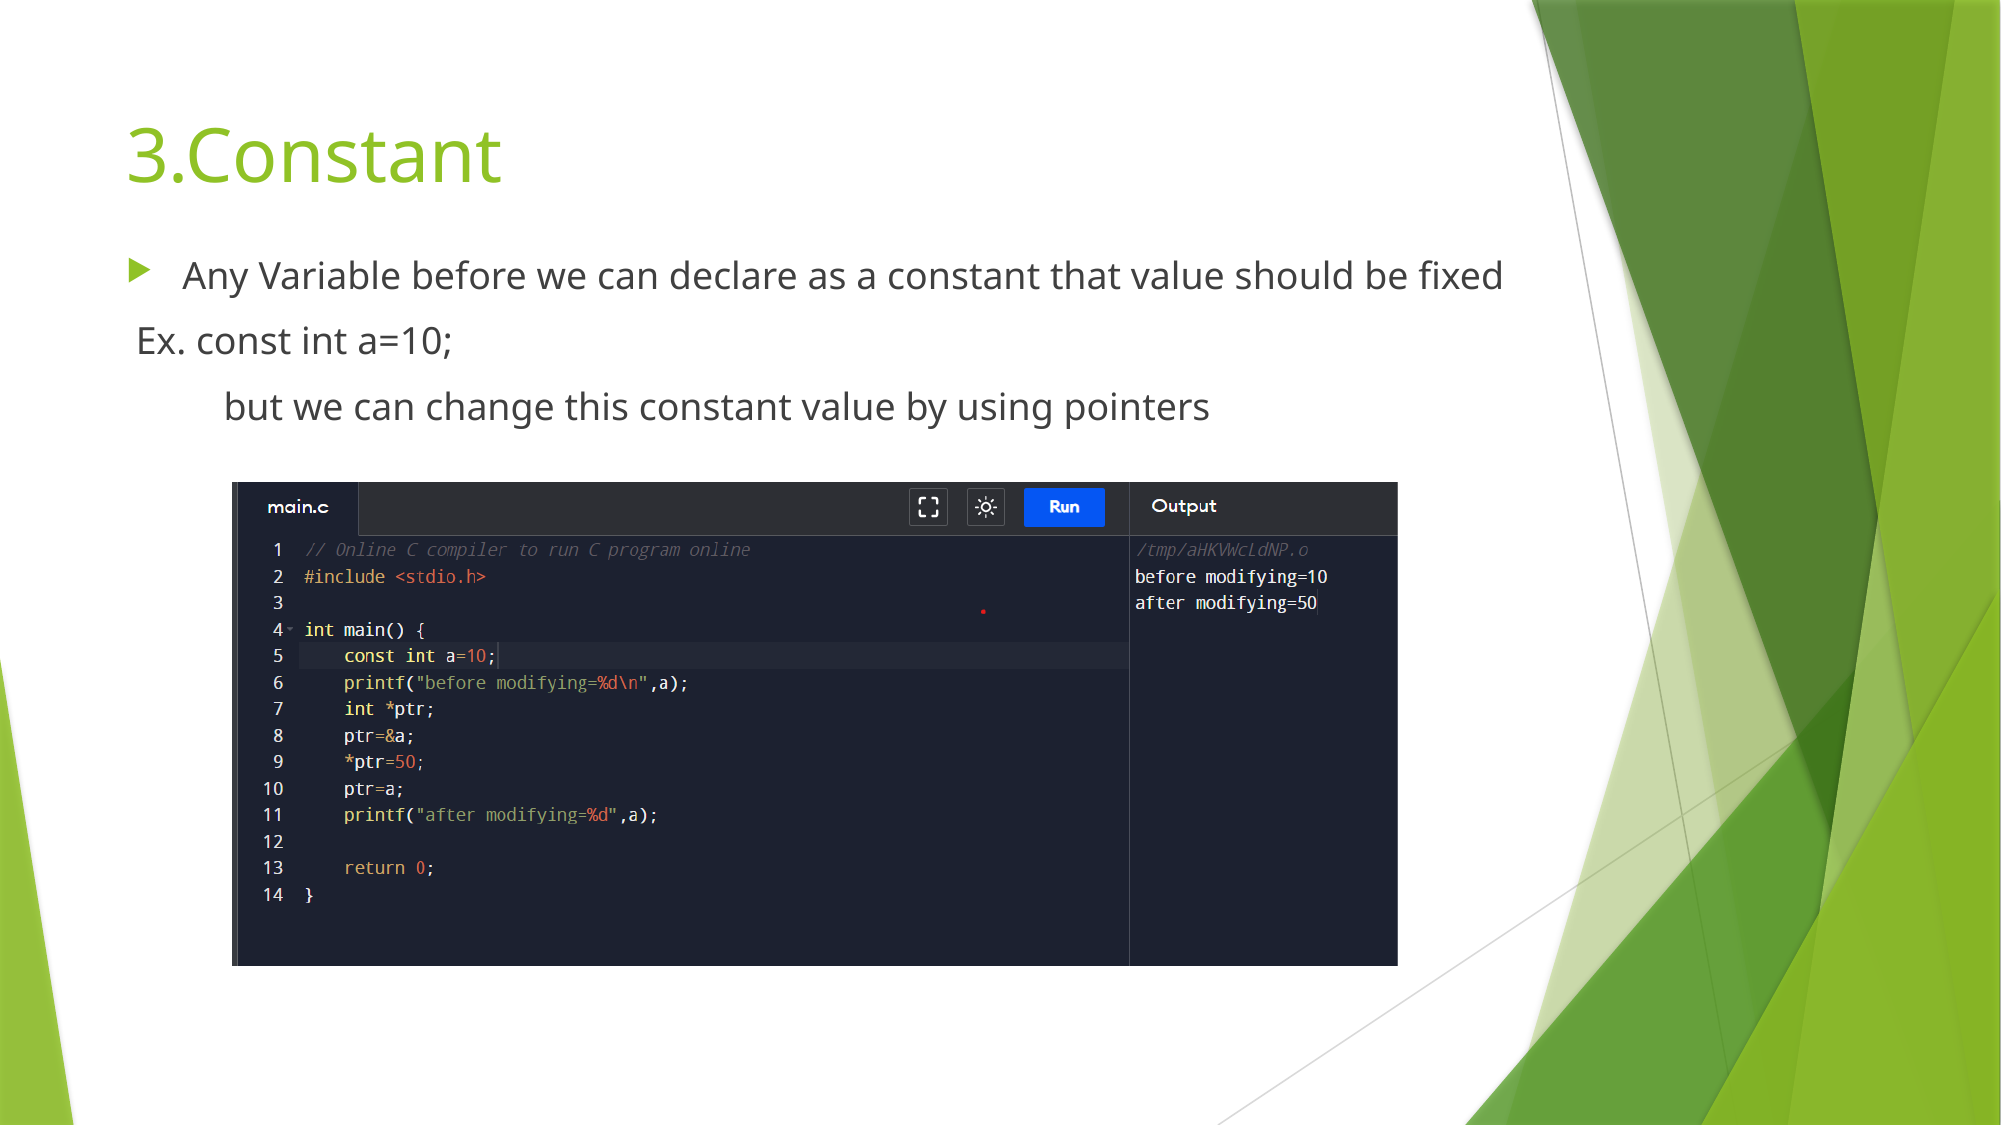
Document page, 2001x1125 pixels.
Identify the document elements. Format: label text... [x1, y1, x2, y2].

title 3.Constant [111, 99, 1522, 244]
picture [232, 482, 1550, 1125]
list Any Variable before we can declare as a constant that value should be fixed Ex. const int a=10; but we can change this constant value by using pointers [111, 244, 1603, 1025]
